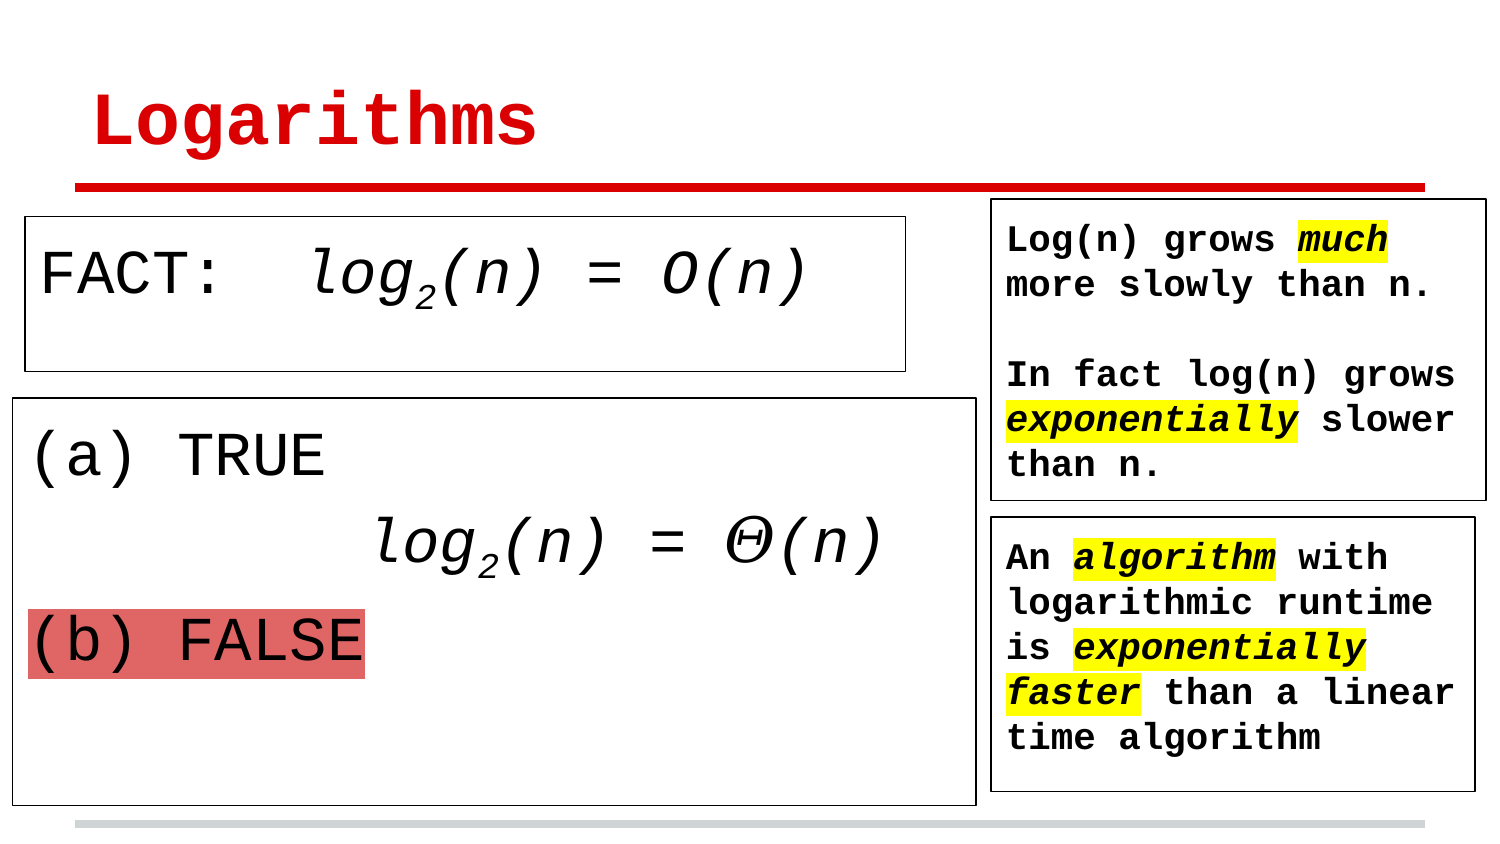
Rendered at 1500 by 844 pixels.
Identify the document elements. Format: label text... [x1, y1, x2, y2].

list (a) TRUE log2(n) = 𝛩(n) (b) FALSE [12, 397, 977, 806]
text_box Log(n) grows much more slowly than n. In fact log(n) grows exponentially slower than n. [990, 199, 1487, 501]
list FACT: log2(n) = O(n) [24, 216, 906, 372]
title Logarithms [75, 33, 1425, 175]
text_box An algorithm with logarithmic runtime is exponentially faster than a linear time algorithm [990, 516, 1475, 792]
